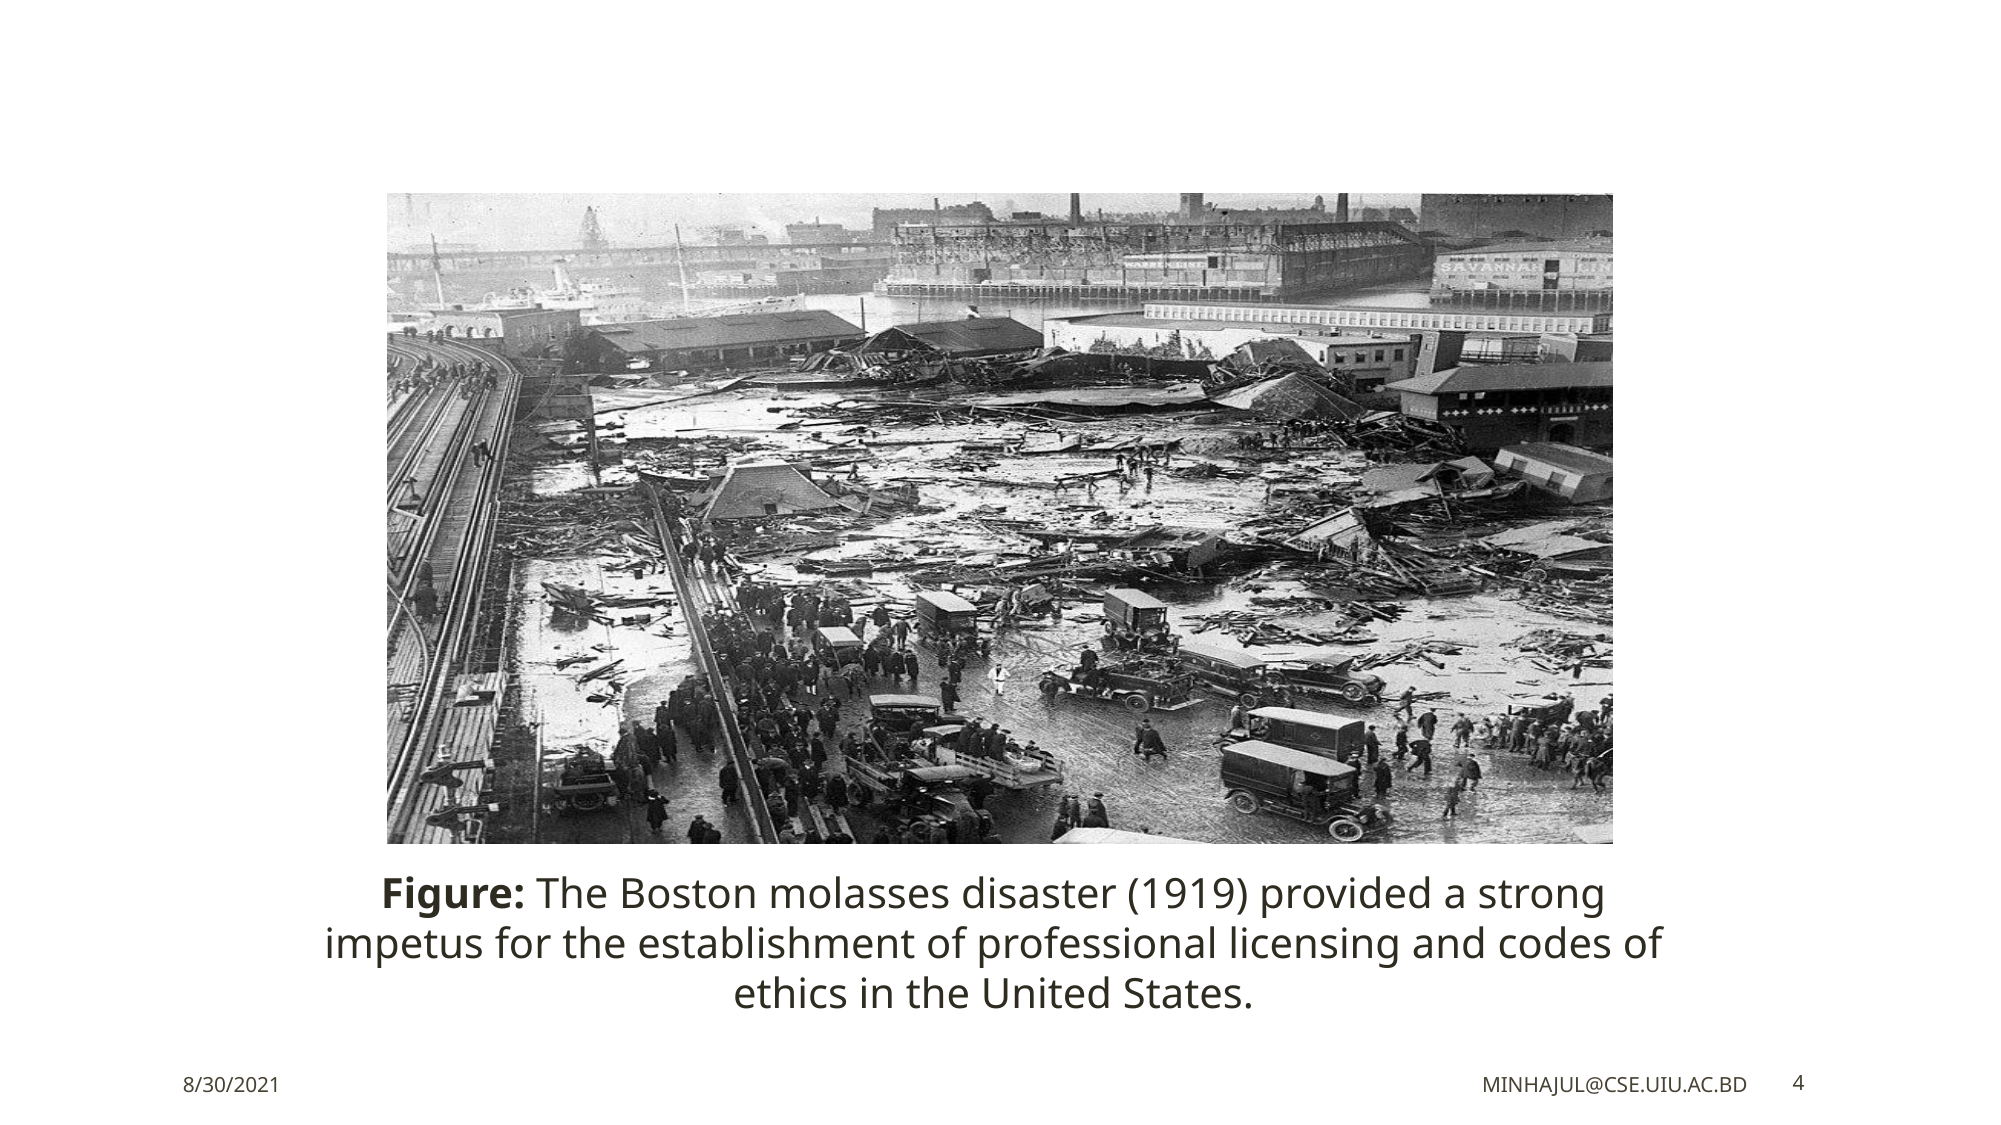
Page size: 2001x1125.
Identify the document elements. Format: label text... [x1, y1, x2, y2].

slide_number 4 [1777, 1061, 1938, 1107]
footer minhajul@cse.uiu.ac.bd [794, 1061, 1763, 1107]
text_box Figure: The Boston molasses disaster (1919) provided a strong impetus for the establishment of professional licensing and codes of ethics in the United States. [287, 858, 1700, 1024]
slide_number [168, 1061, 522, 1107]
picture [387, 193, 1613, 845]
